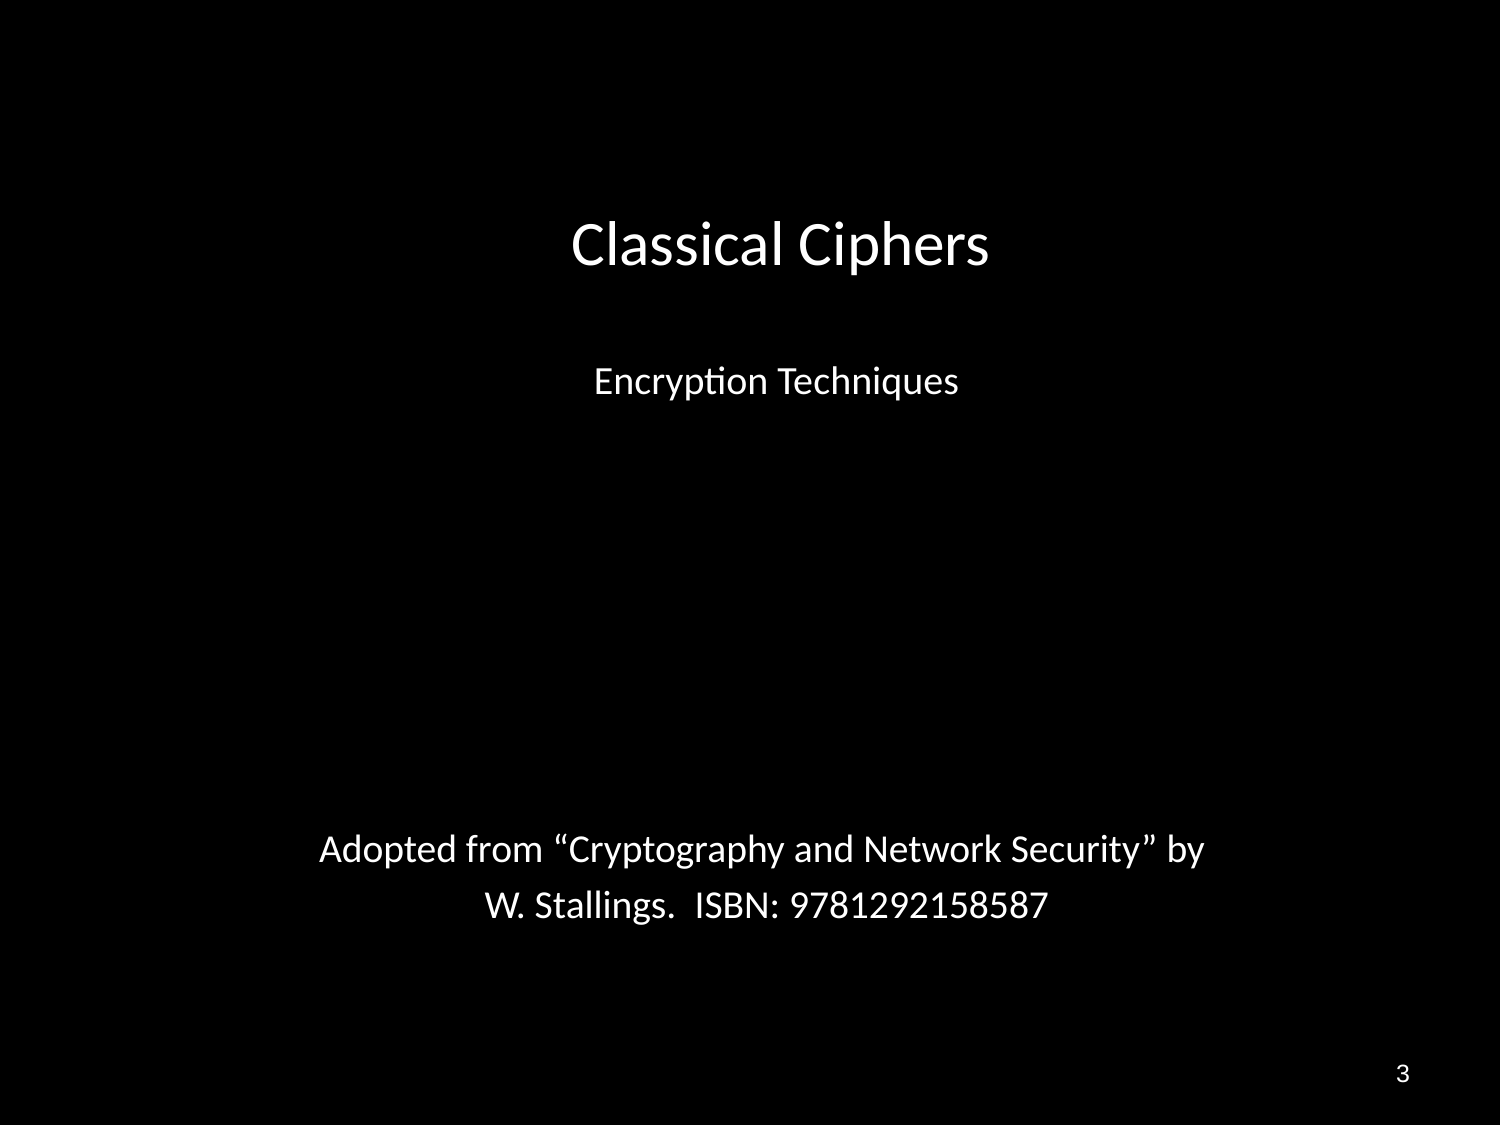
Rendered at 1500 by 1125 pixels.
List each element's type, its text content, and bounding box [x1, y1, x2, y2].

slide_number 3 [1074, 1042, 1425, 1103]
subtitle Adopted from “Cryptography and Network Security” by W. Stallings. ISBN: 9781292158587 [242, 727, 1293, 1016]
title Classical Ciphers Encryption Techniques [137, 194, 1425, 411]
